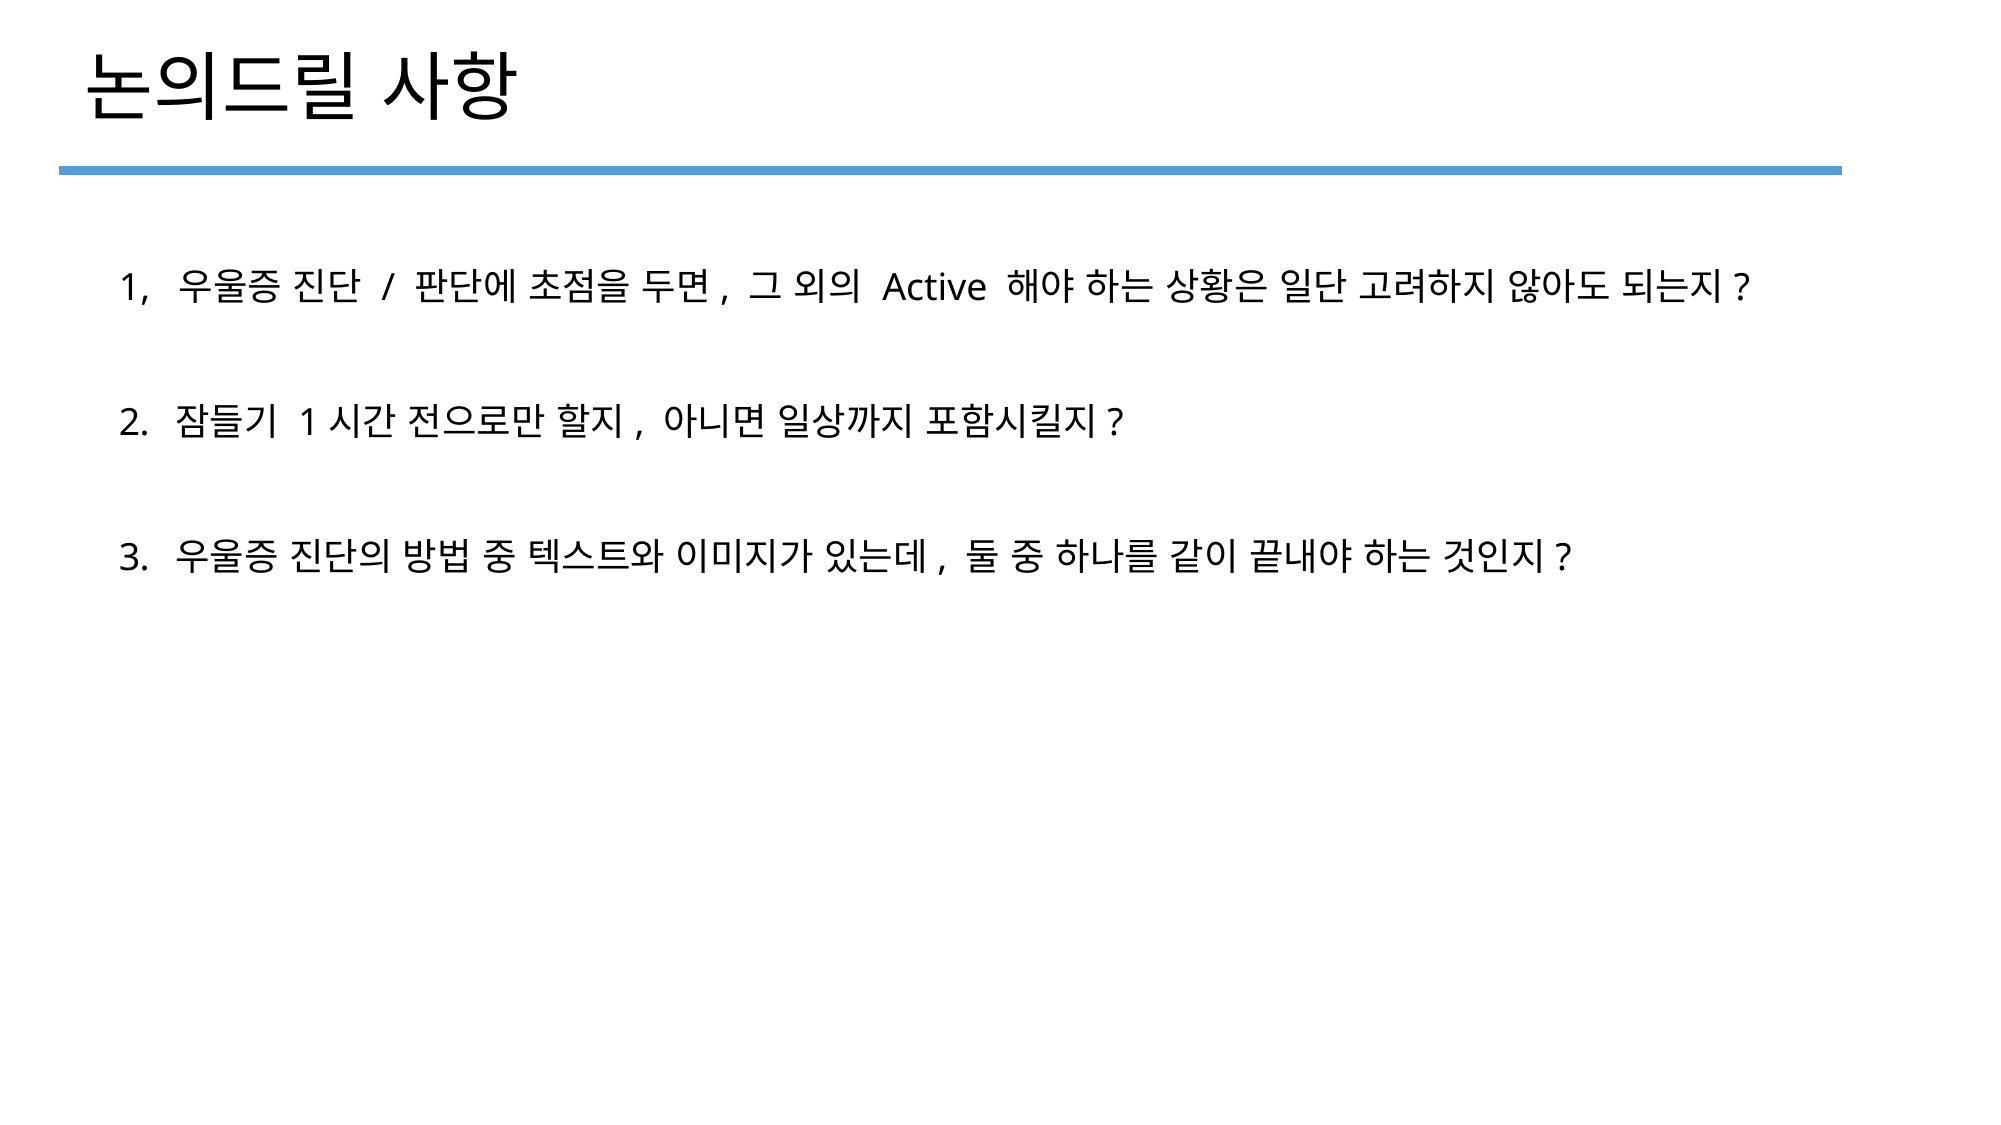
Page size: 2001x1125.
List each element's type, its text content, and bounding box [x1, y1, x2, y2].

text_box 논의드릴 사항 [69, 32, 535, 138]
text_box 1, 우울증 진단 / 판단에 초점을 두면, 그 외의 Active 해야 하는 상황은 일단 고려하지 않아도 되는지? 잠들기 1시간 전으로만 할지, 아니면 일상까지 포함시킬지? 우울증 진단의 방법 중 텍스트와 이미지가 있는데, 둘 중 하나를 같이 끝내야 하는 것인지? [104, 255, 1766, 586]
